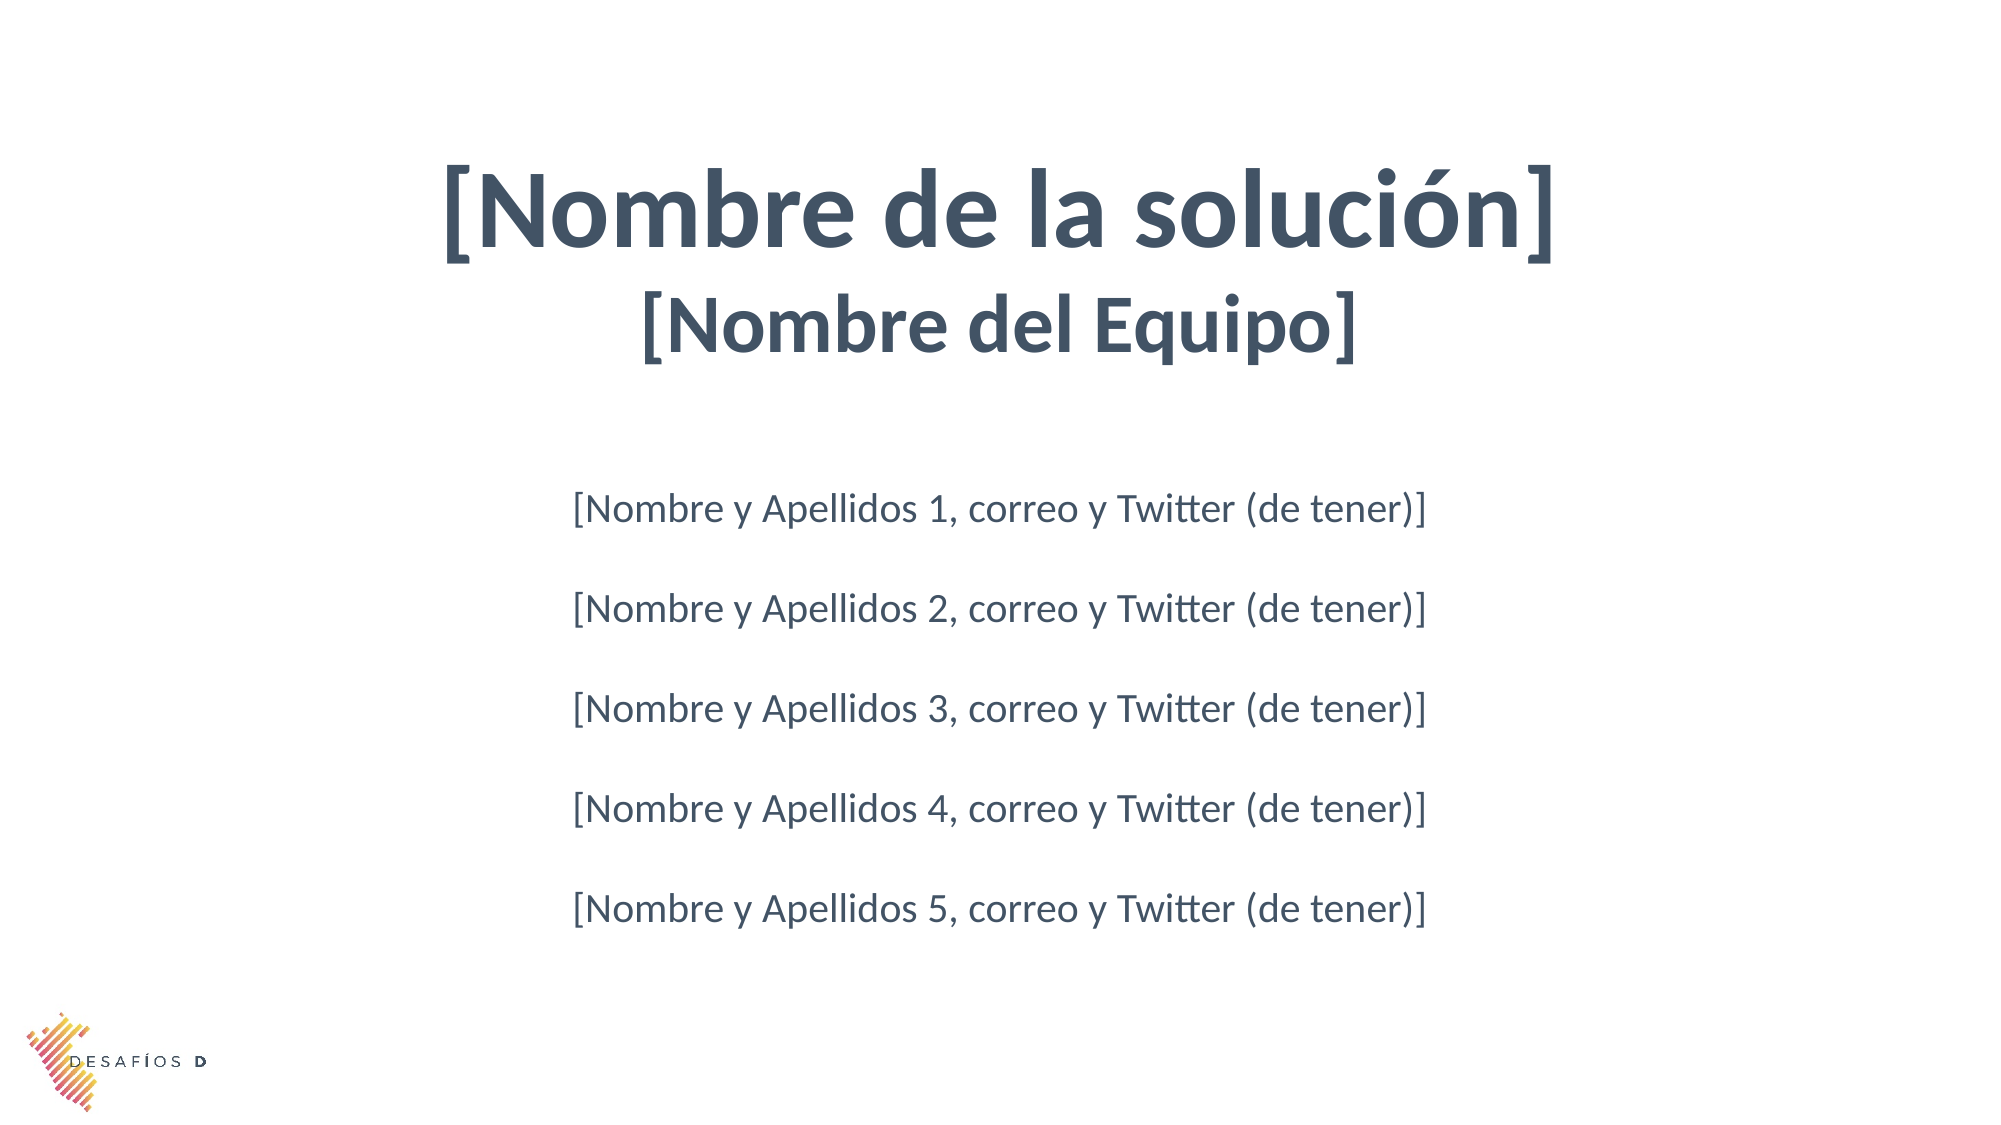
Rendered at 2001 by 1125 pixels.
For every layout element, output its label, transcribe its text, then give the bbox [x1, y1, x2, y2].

text_box [Nombre de la solución] [Nombre del Equipo] [204, 127, 1796, 377]
text_box [Nombre y Apellidos 1, correo y Twitter (de tener)] [Nombre y Apellidos 2, correo y Twitter (de tener)] [Nombre y Apellidos 3, correo y Twitter (de tener)] [Nombre y Apellidos 4, correo y Twitter (de tener)] [Nombre y Apellidos 5, correo y Twitter (de tener)] [43, 473, 1957, 989]
picture [0, 993, 234, 1125]
